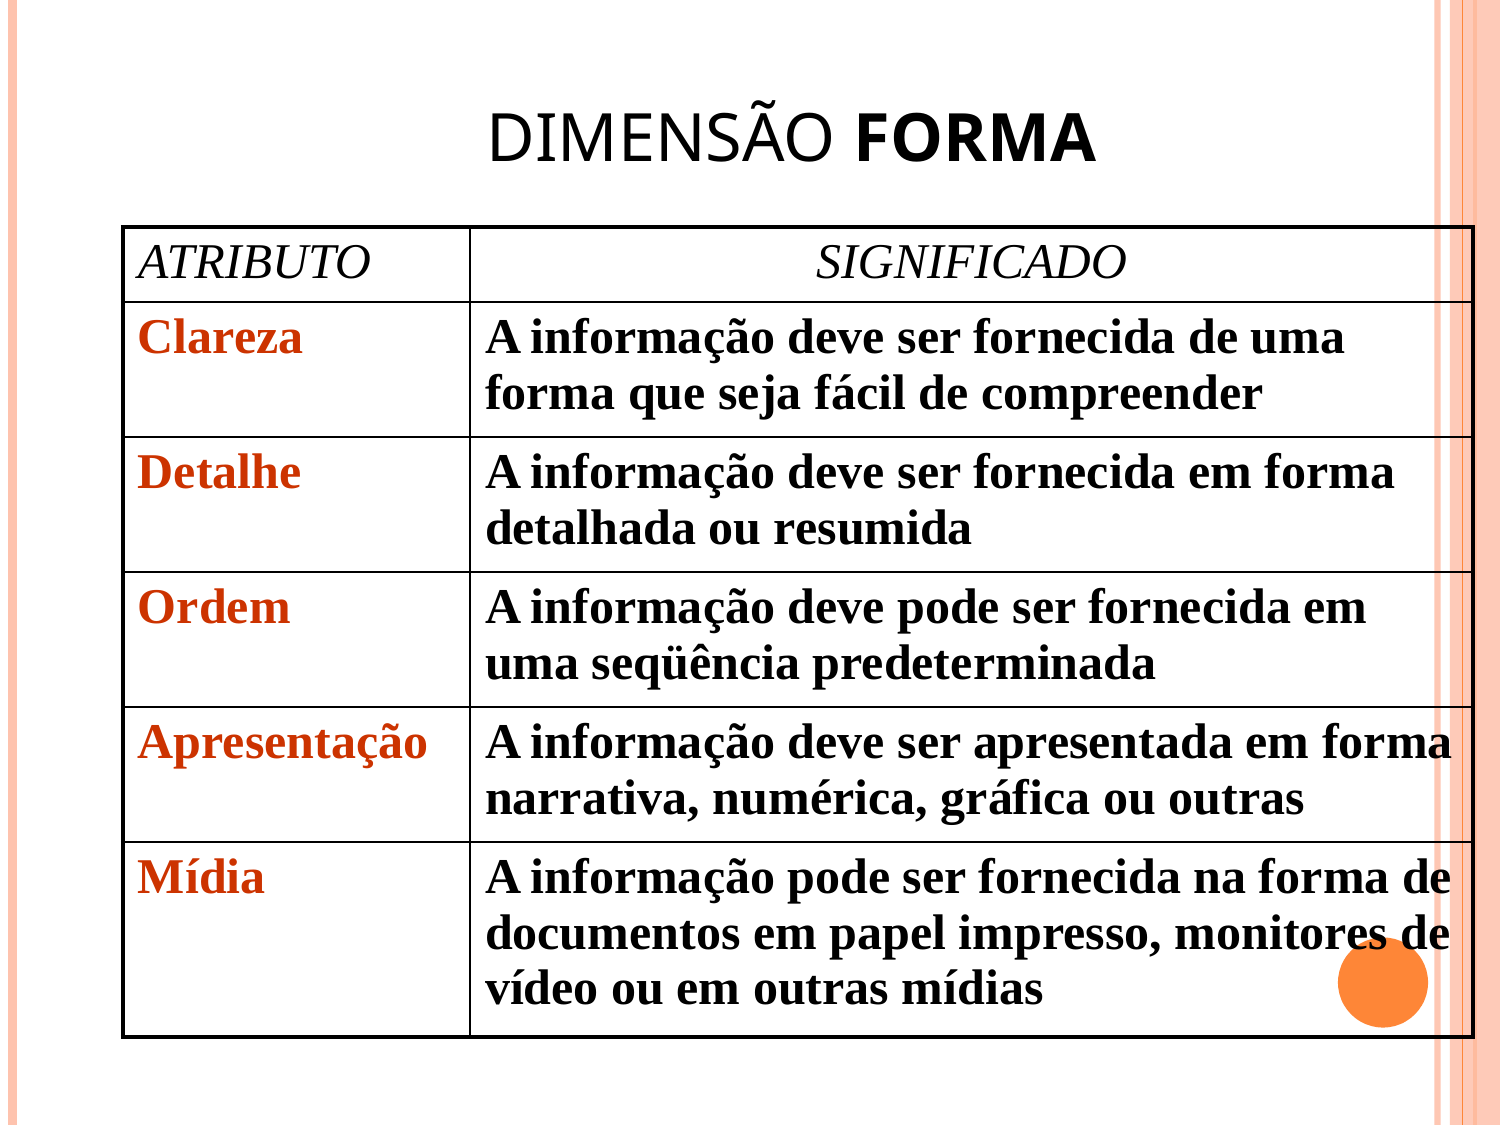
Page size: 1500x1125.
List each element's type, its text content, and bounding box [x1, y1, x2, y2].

table_cell A informação deve ser fornecida de uma forma que seja fácil de compreender [471, 303, 1471, 436]
table_cell Detalhe [125, 438, 469, 571]
table_cell Ordem [125, 573, 469, 706]
table_cell Apresentação [125, 708, 469, 841]
table_header ATRIBUTO [125, 229, 469, 301]
table_cell A informação deve pode ser fornecida em uma seqüência predeterminada [471, 573, 1471, 706]
table_header SIGNIFICADO [471, 229, 1471, 301]
table_cell Clareza [125, 303, 469, 436]
table_cell A informação deve ser fornecida em forma detalhada ou resumida [471, 438, 1471, 571]
text_box DIMENSÃO FORMA [397, 87, 1186, 183]
table_cell A informação deve ser apresentada em forma narrativa, numérica, gráfica ou outras [471, 708, 1471, 841]
table_cell Mídia [125, 843, 469, 1035]
table_cell A informação pode ser fornecida na forma de documentos em papel impresso, monitores de vídeo ou em outras mídias [471, 843, 1471, 1035]
